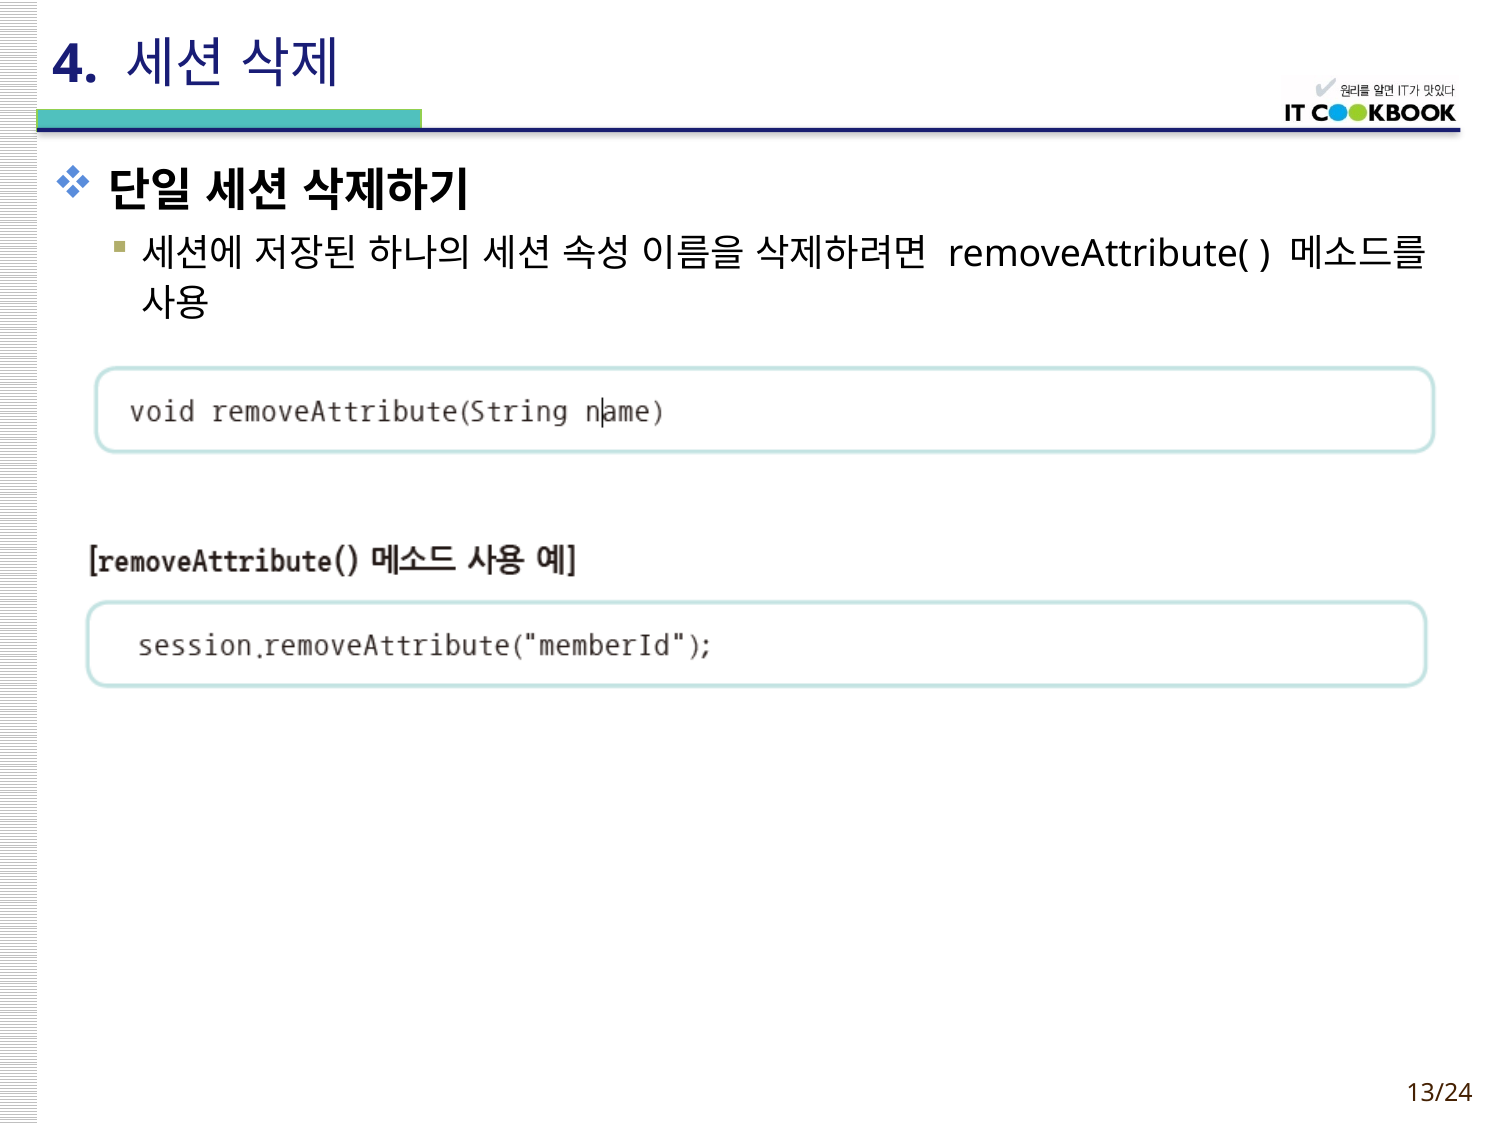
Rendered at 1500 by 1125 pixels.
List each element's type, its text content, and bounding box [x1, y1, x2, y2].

list 단일 세션 삭제하기 세션에 저장된 하나의 세션 속성 이름을 삭제하려면 removeAttribute( ) 메소드를 사용 [37, 152, 1463, 1091]
picture [1281, 75, 1459, 123]
picture [88, 360, 1440, 462]
picture [68, 534, 1440, 698]
title 4. 세션 삭제 [37, 13, 1278, 109]
